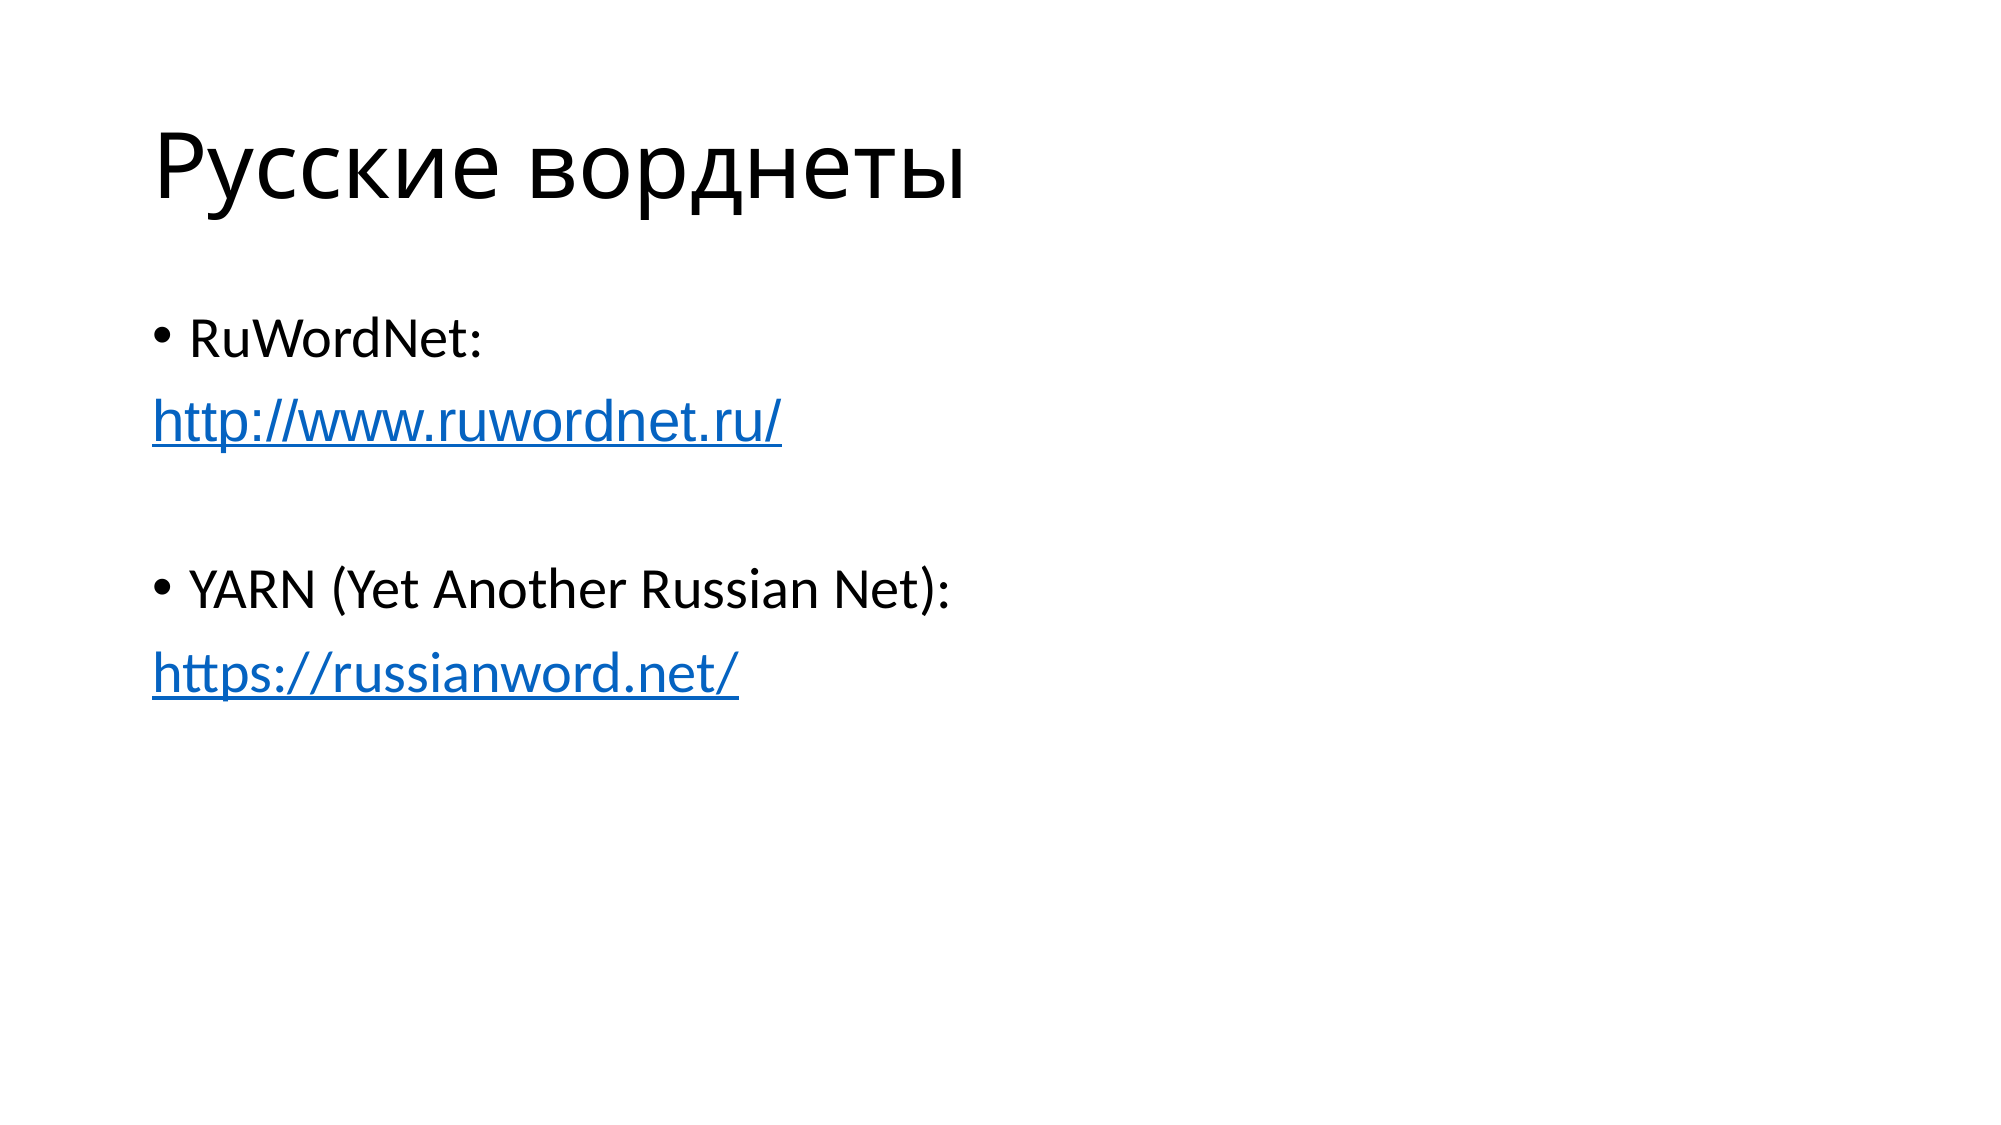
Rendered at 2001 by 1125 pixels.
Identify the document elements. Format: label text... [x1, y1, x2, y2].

title Русские ворднеты [137, 59, 1863, 278]
list RuWordNet: http://www.ruwordnet.ru/ YARN (Yet Another Russian Net): https://russianword.net/ [137, 299, 1863, 1014]
